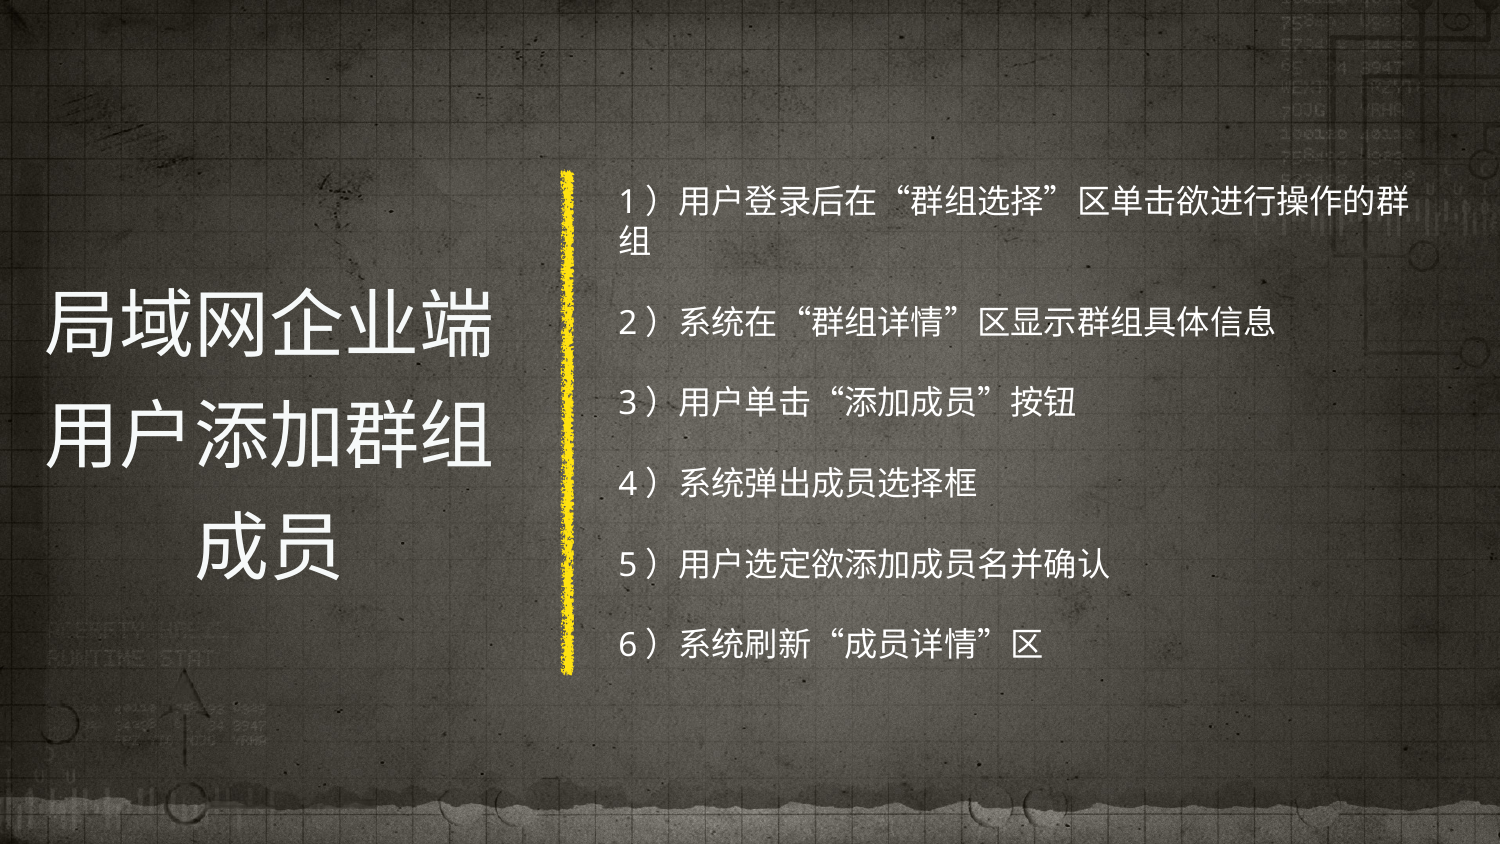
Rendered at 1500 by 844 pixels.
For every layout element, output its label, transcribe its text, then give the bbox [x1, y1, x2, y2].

title 局域网企业端用户添加群组成员 [29, 168, 510, 676]
picture [0, 0, 1500, 844]
list 1）用户登录后在“群组选择”区单击欲进行操作的群组 2）系统在“群组详情”区显示群组具体信息 3）用户单击“添加成员”按钮 4）系统弹出成员选择框 5）用户选定欲添加成员名并确认 6）系统刷新“成员详情”区 [612, 169, 1425, 675]
